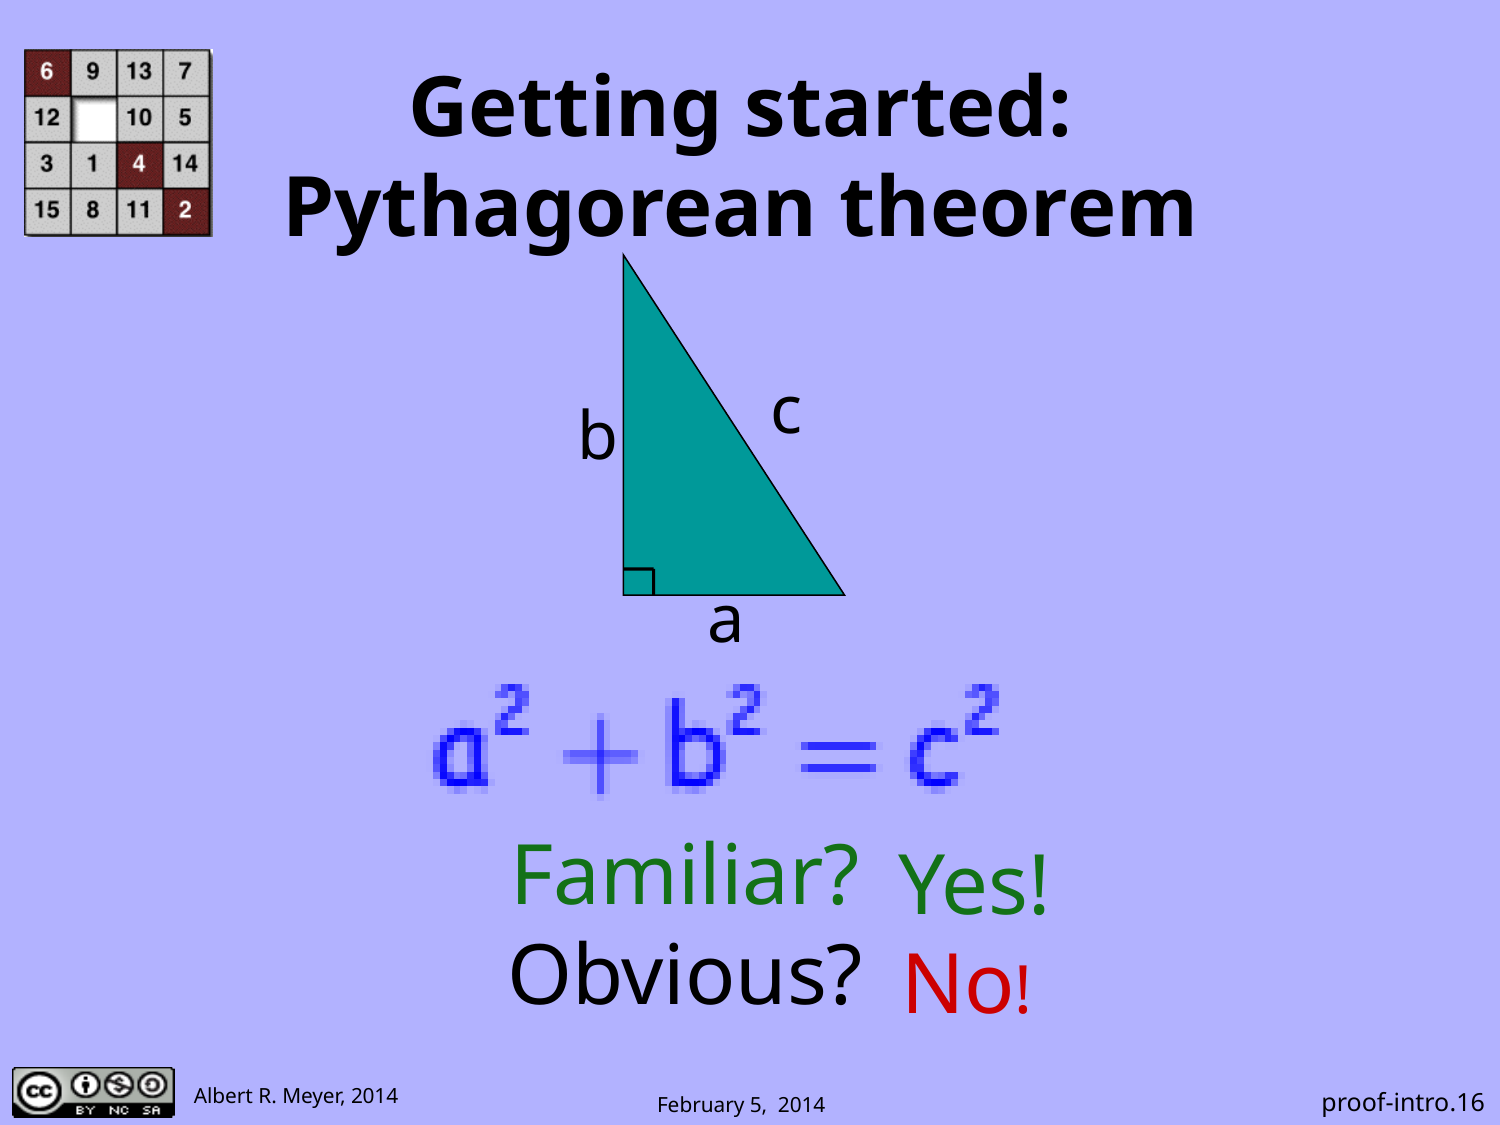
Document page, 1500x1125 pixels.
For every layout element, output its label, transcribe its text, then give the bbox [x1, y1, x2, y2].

text_box Yes! [884, 823, 1067, 939]
picture [12, 1067, 175, 1118]
text_box No! [886, 922, 1048, 1038]
title Getting started: Pythagorean theorem [232, 47, 1271, 259]
slide_number proof-intro.16 [1250, 1074, 1500, 1125]
picture [24, 49, 213, 237]
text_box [562, 254, 845, 631]
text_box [420, 633, 1007, 803]
text_box Familiar? Obvious? [392, 814, 979, 1029]
